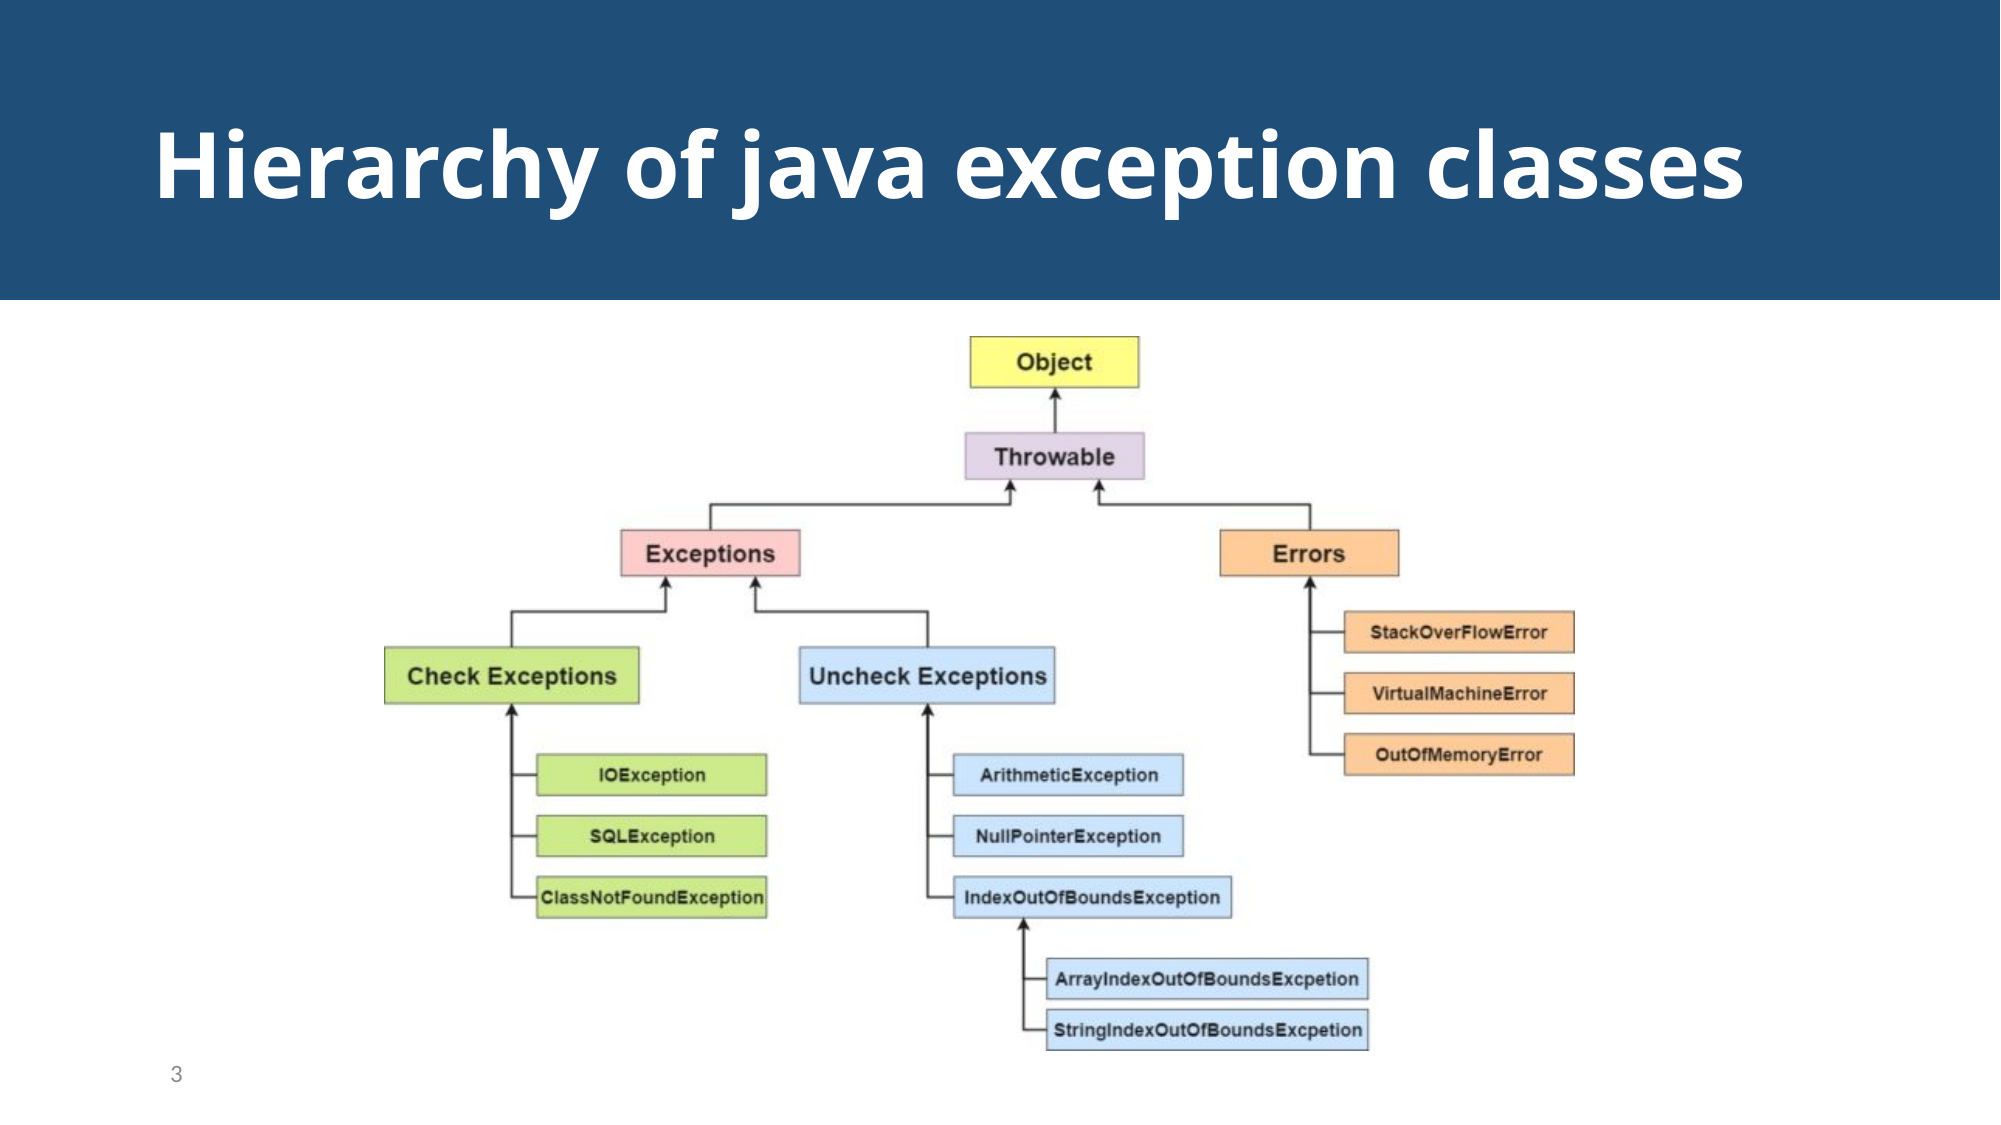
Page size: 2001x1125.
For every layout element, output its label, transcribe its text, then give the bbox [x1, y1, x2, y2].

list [384, 336, 1575, 1051]
title Hierarchy of java exception classes [137, 59, 1863, 278]
slide_number 3 [137, 1042, 198, 1103]
